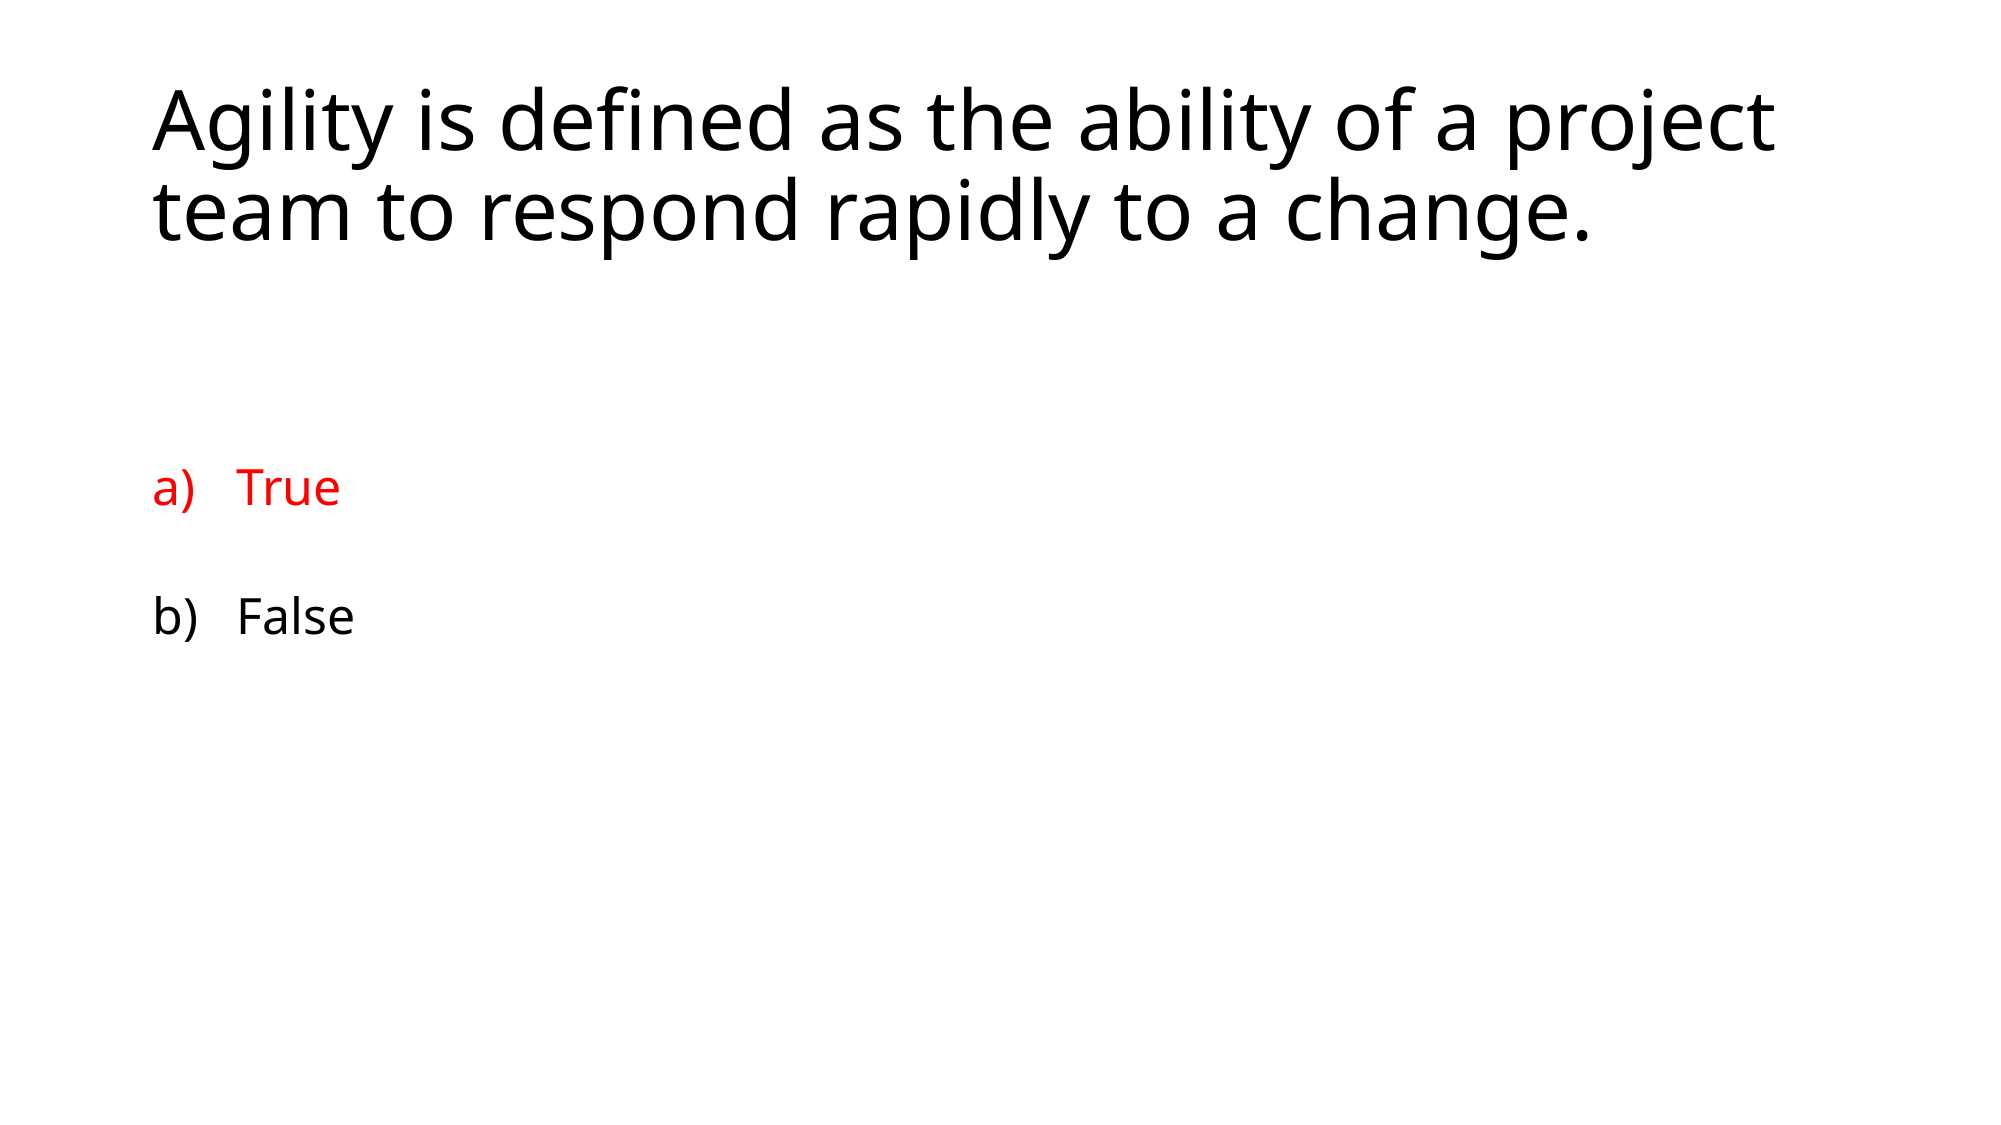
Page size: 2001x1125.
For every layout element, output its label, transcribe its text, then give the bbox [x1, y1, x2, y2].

title Agility is defined as the ability of a project team to respond rapidly to a change. [137, 59, 1863, 278]
list True False [137, 299, 1863, 1014]
